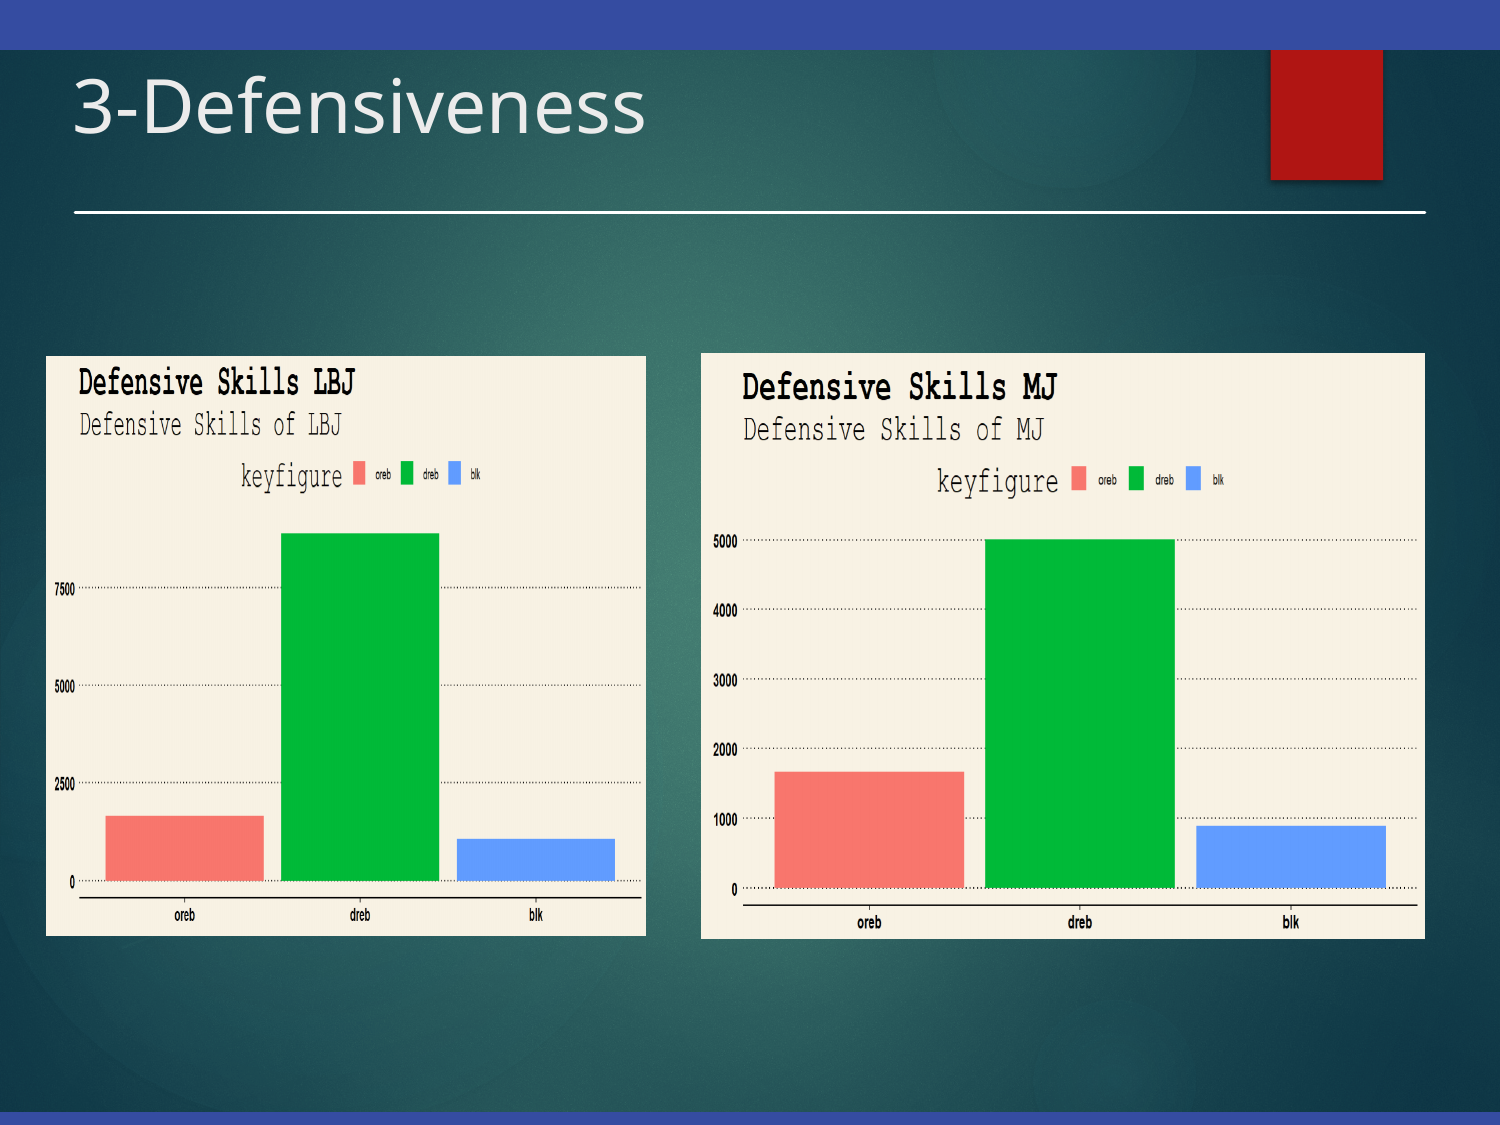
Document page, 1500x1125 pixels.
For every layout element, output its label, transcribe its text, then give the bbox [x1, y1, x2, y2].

title 3-Defensiveness [57, 51, 1313, 186]
picture [46, 356, 646, 936]
picture [701, 353, 1426, 940]
